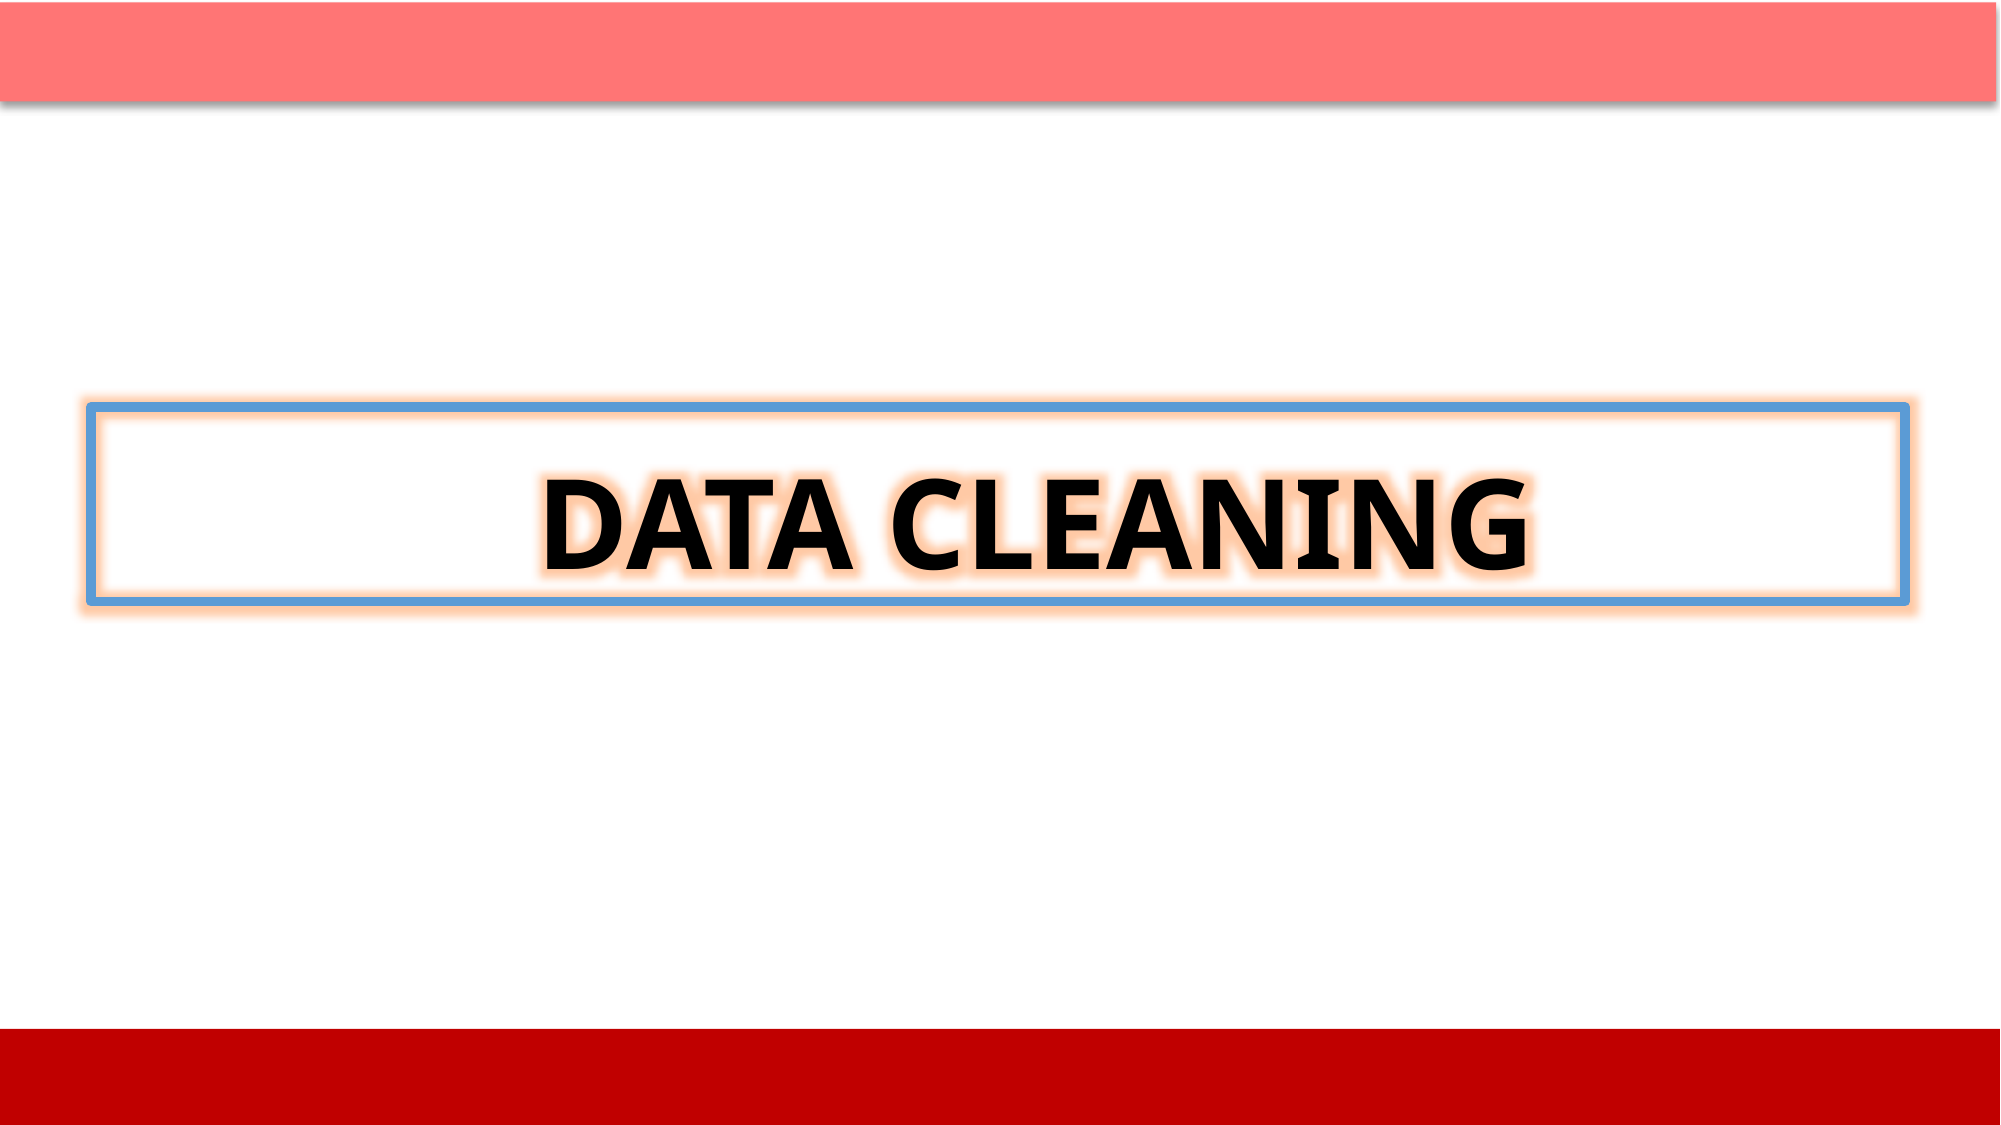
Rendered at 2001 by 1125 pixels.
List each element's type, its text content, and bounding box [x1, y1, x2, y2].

text_box [90, 406, 1909, 605]
table_cell 222 [86, 403, 1911, 609]
title [0, 2, 1997, 102]
text_box DATA CLEANING [91, 406, 1906, 602]
text_box [0, 1028, 2000, 1125]
